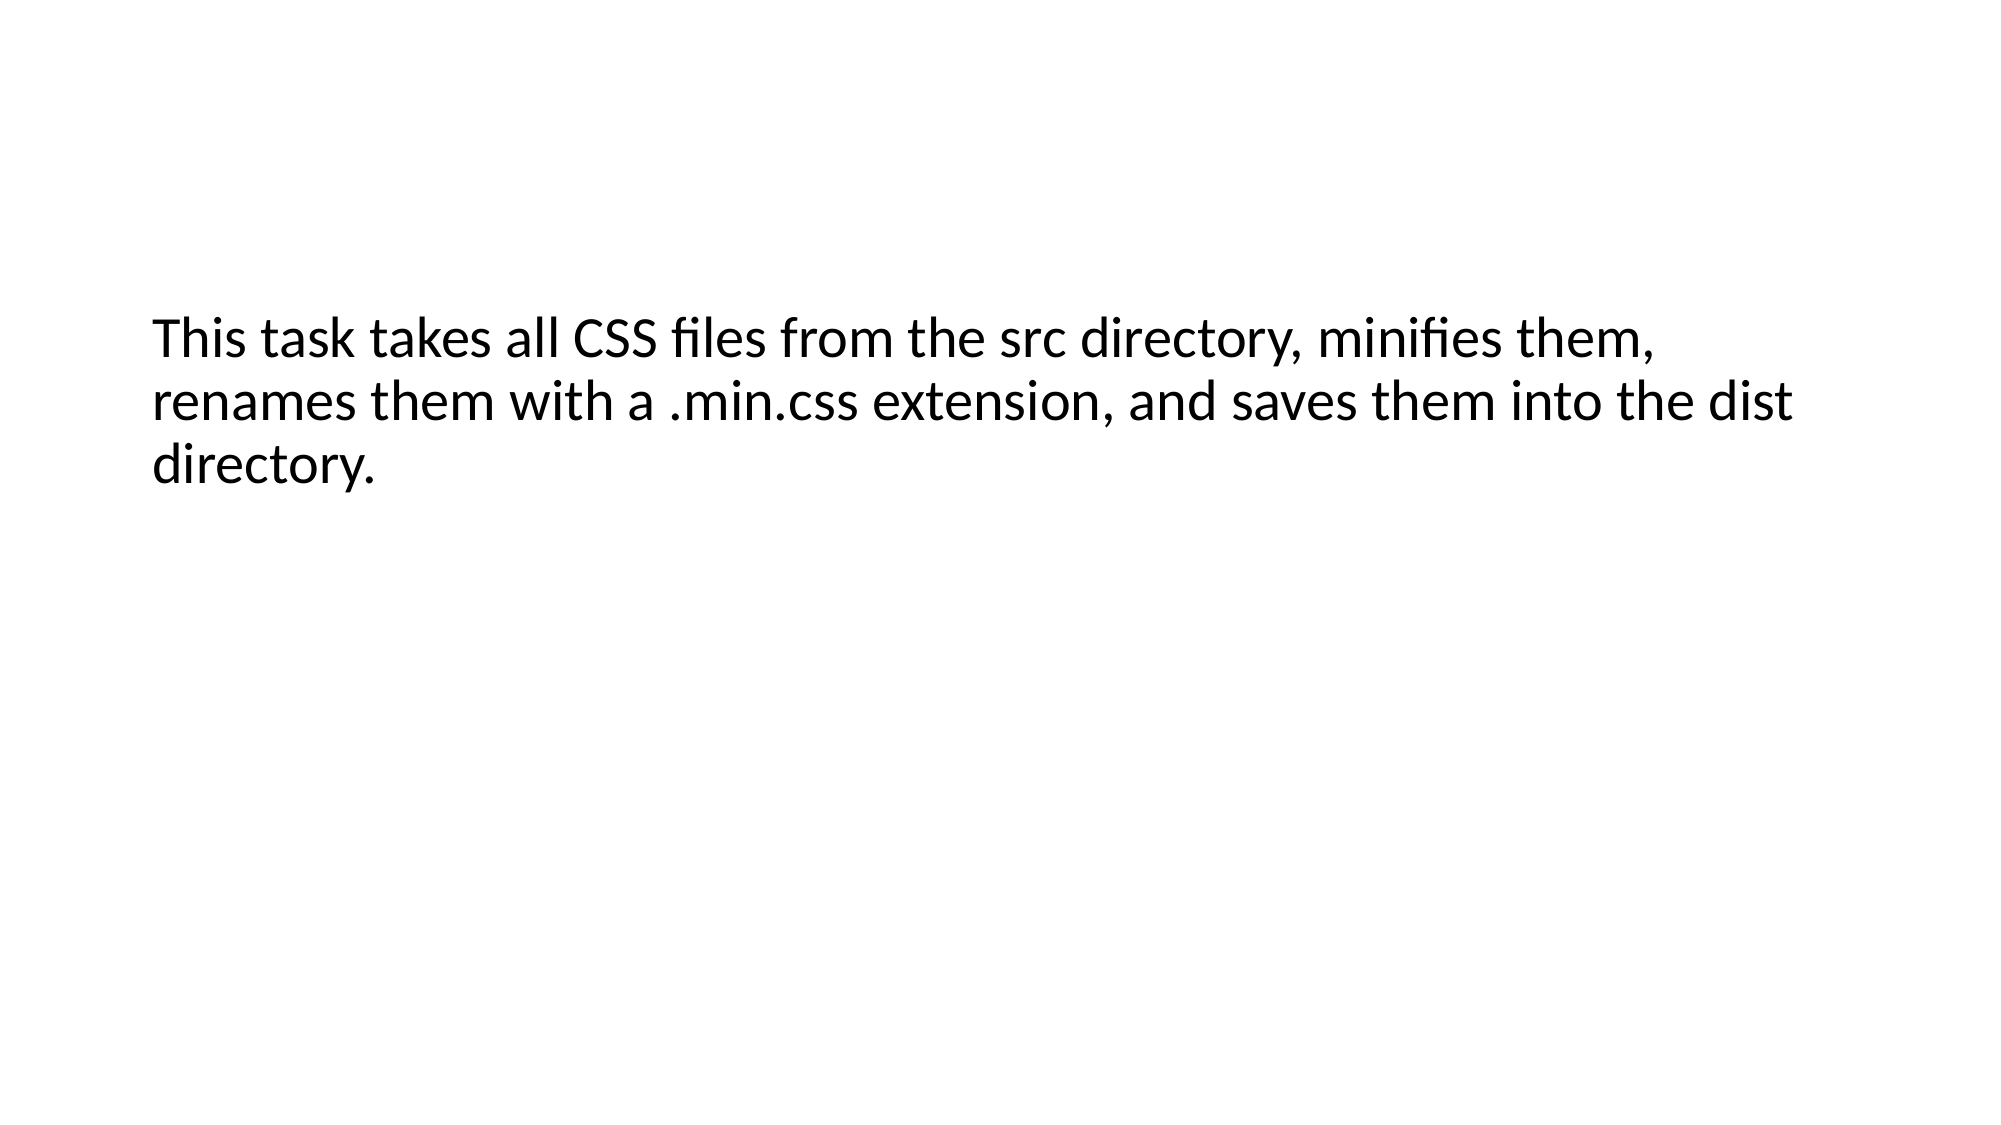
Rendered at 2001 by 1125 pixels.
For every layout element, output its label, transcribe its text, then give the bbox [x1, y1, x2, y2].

list This task takes all CSS files from the src directory, minifies them, renames them with a .min.css extension, and saves them into the dist directory. [137, 299, 1863, 1014]
